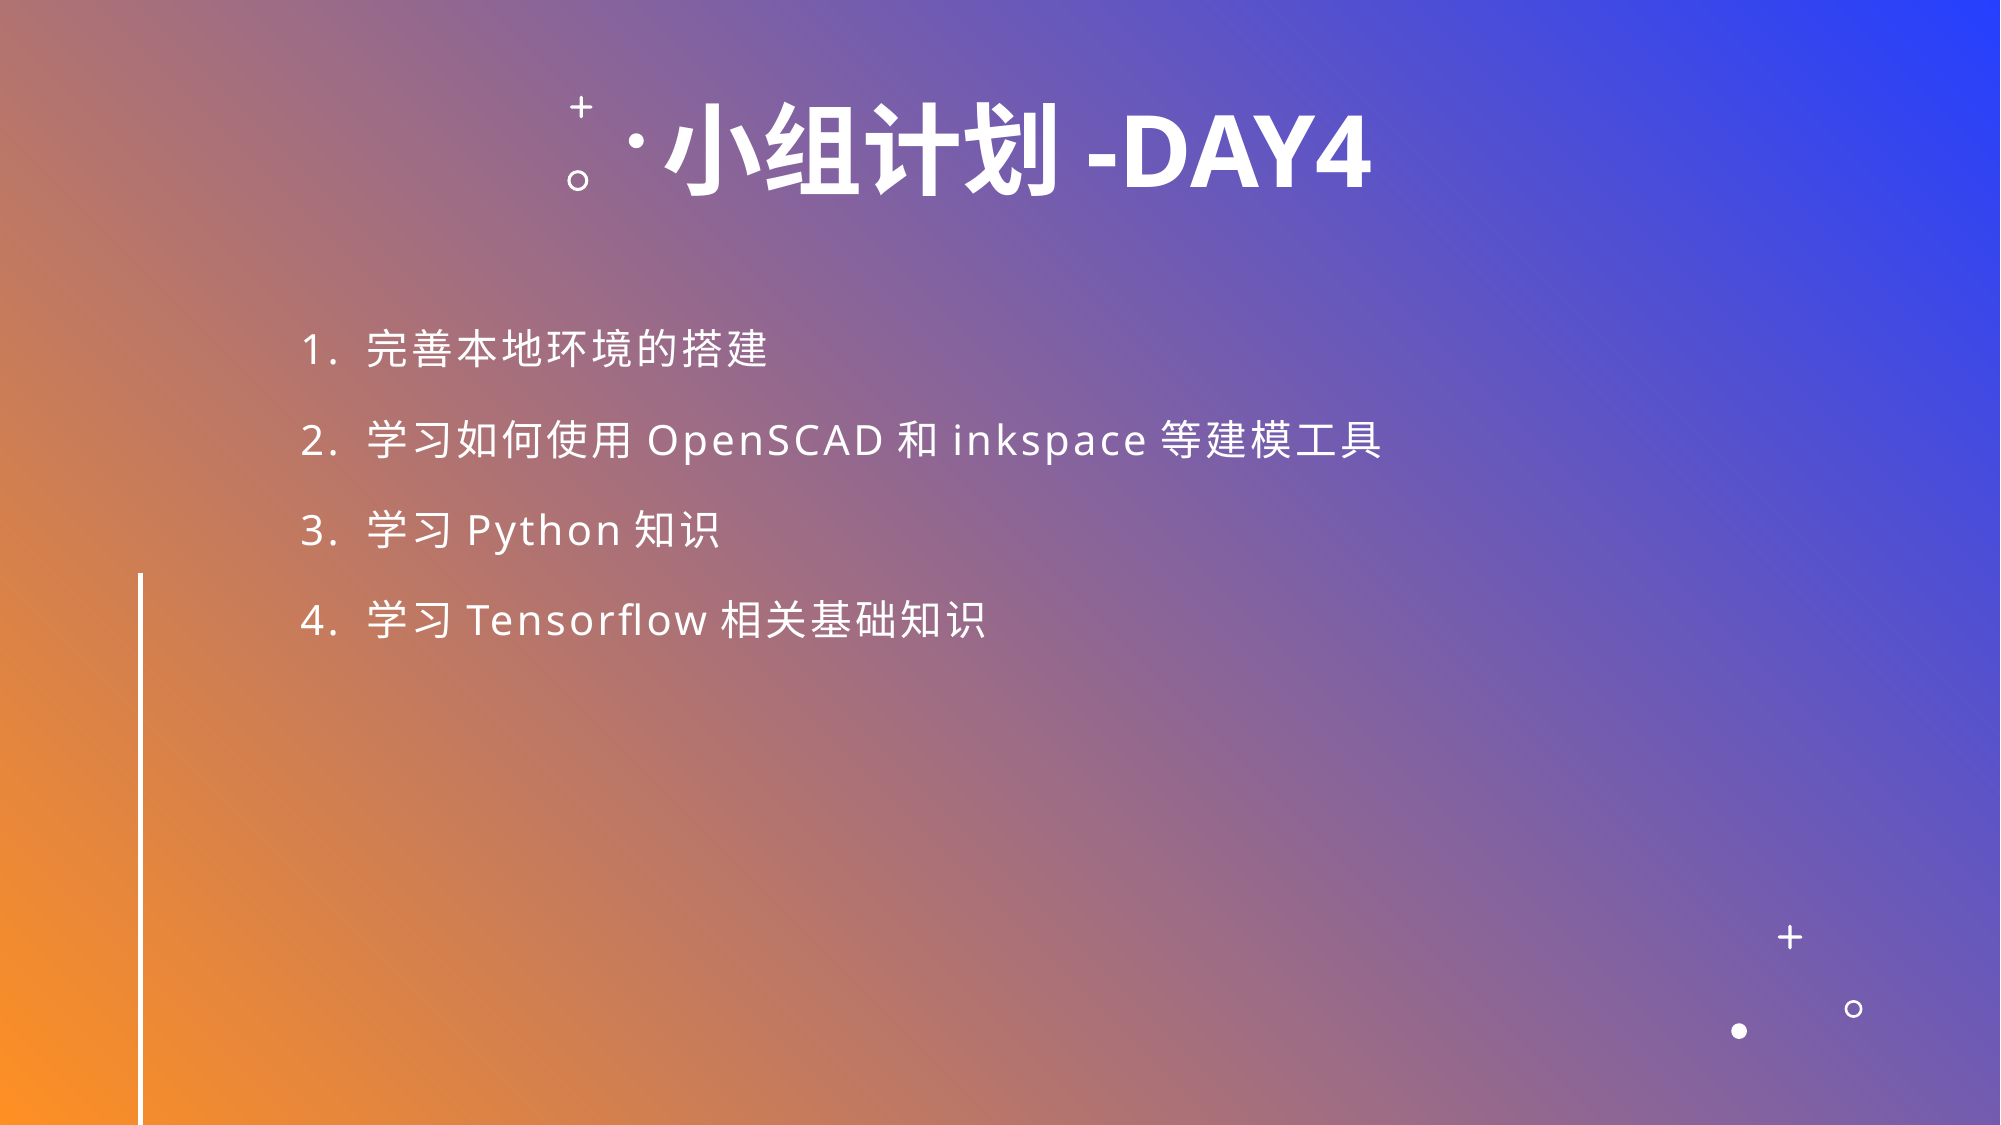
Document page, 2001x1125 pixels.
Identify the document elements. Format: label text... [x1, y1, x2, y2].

text_box [569, 95, 593, 119]
text_box [1731, 1023, 1747, 1039]
text_box [628, 133, 644, 149]
text_box [1844, 1000, 1863, 1018]
text_box 小组计划-DAY4 [647, 80, 1412, 215]
text_box 1. 完善本地环境的搭建 2. 学习如何使用OpenSCAD和inkspace等建模工具 3. 学习Python知识 4. 学习Tensorflow相关基础知识 [285, 321, 1818, 745]
text_box [1777, 924, 1803, 950]
text_box [0, 0, 2000, 1125]
text_box [567, 170, 589, 192]
